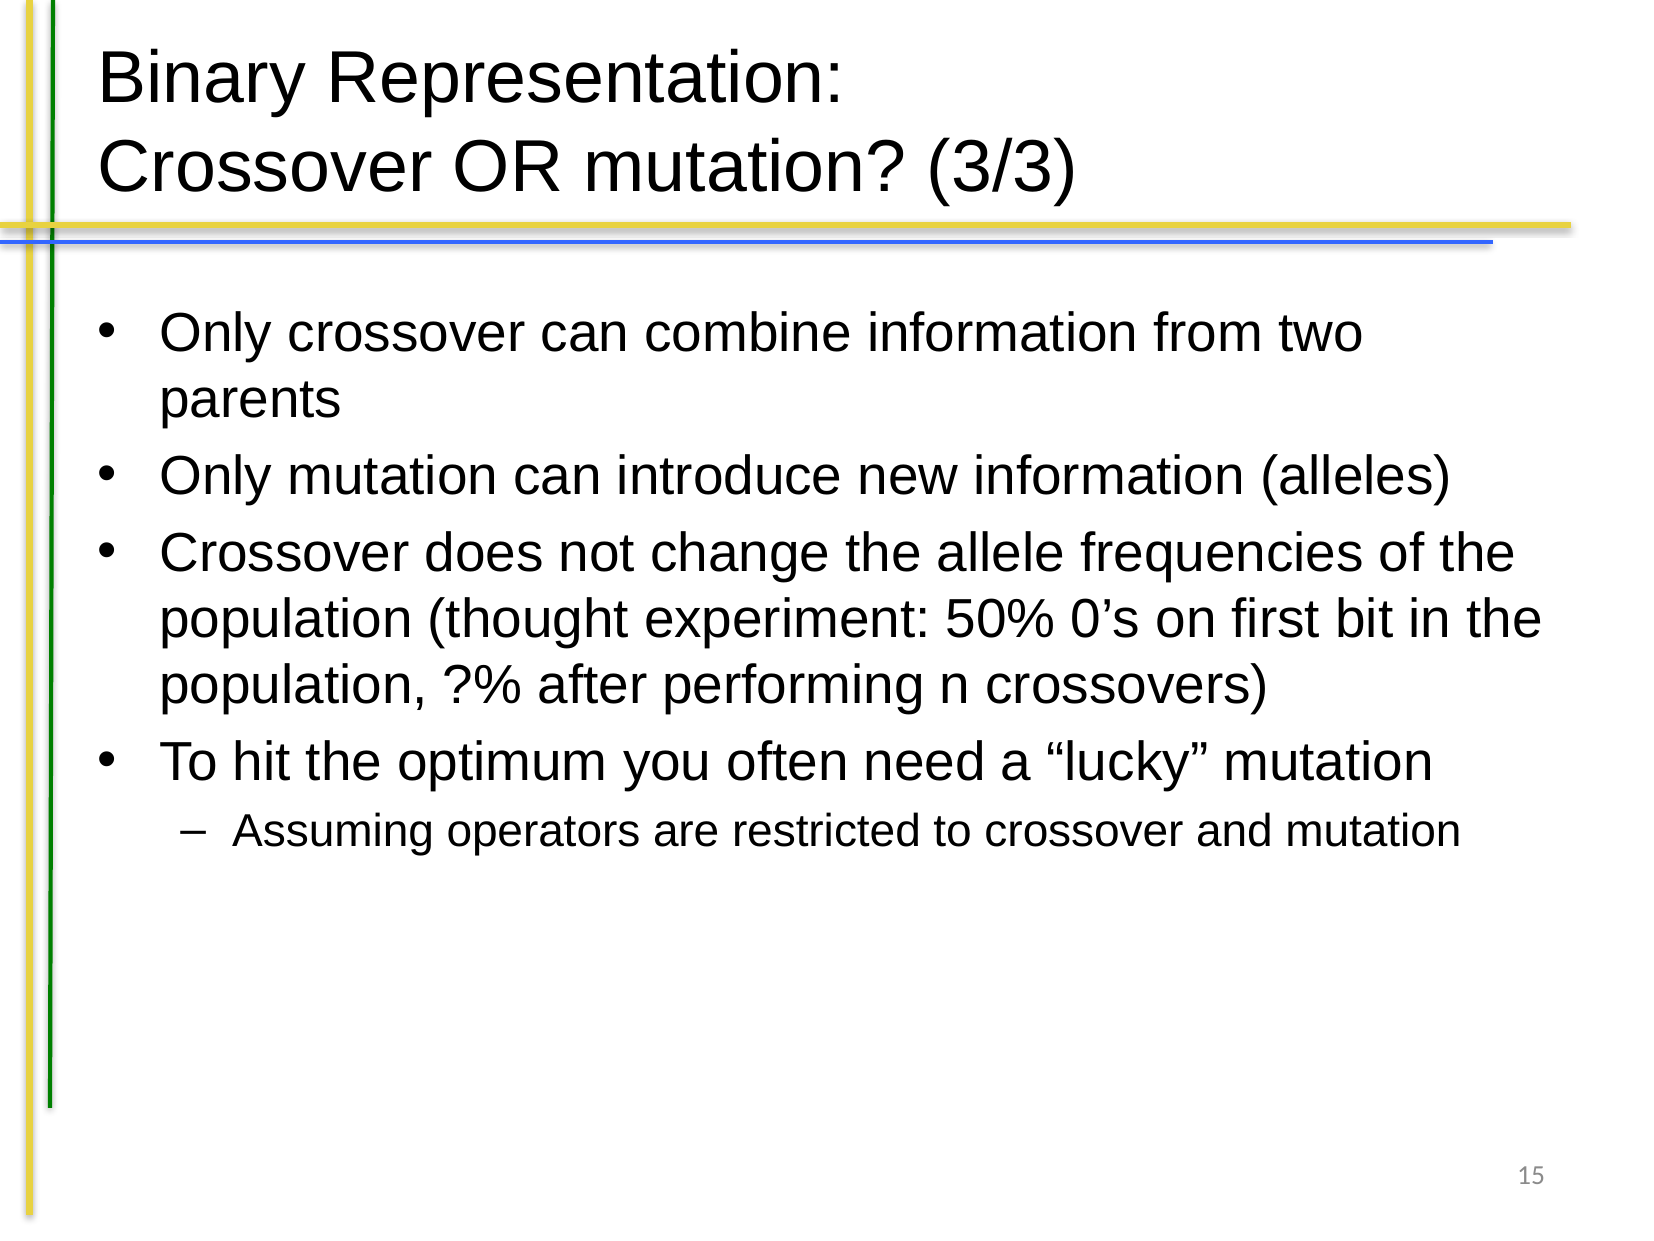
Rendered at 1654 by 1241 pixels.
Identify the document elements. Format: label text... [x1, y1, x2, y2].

title Binary Representation: Crossover OR mutation? (3/3) [82, 14, 1571, 221]
text_box 15 [1447, 1156, 1546, 1241]
list Only crossover can combine information from two parents Only mutation can introduce new information (alleles) Crossover does not change the allele frequencies of the population (thought experiment: 50% 0’s on first bit in the population, ?% after performing n crossovers) To hit the optimum you often need a “lucky” mutation Assuming operators are restricted to crossover and mutation [82, 289, 1571, 1108]
